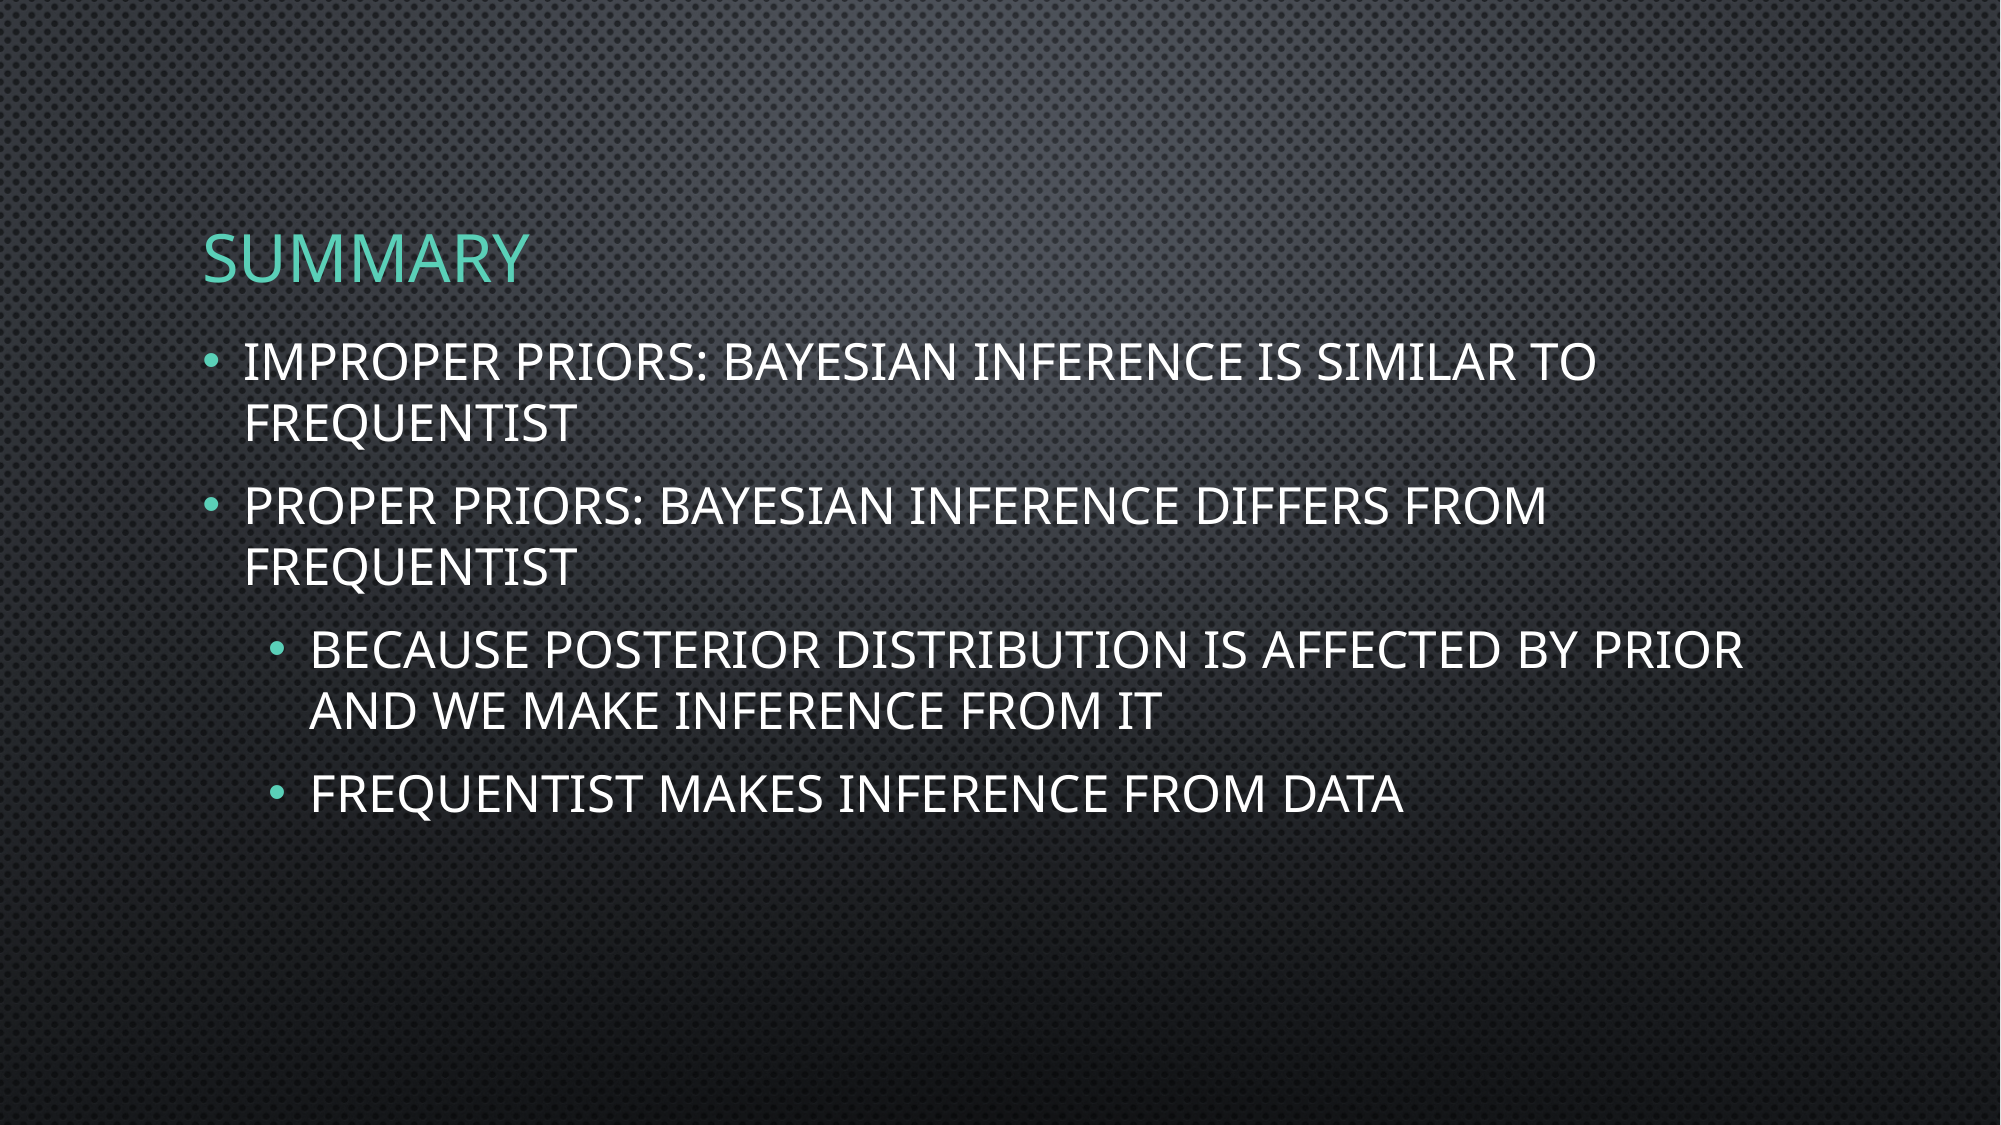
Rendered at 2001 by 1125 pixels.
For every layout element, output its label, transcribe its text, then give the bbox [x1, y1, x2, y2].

list Improper priors: Bayesian inference is similar to Frequentist Proper priors: Bayesian inference differs from Frequentist because posterior distribution is affected by prior and we make inference from it Frequentist makes inference from Data [187, 319, 1813, 833]
title summary [187, 99, 1813, 319]
